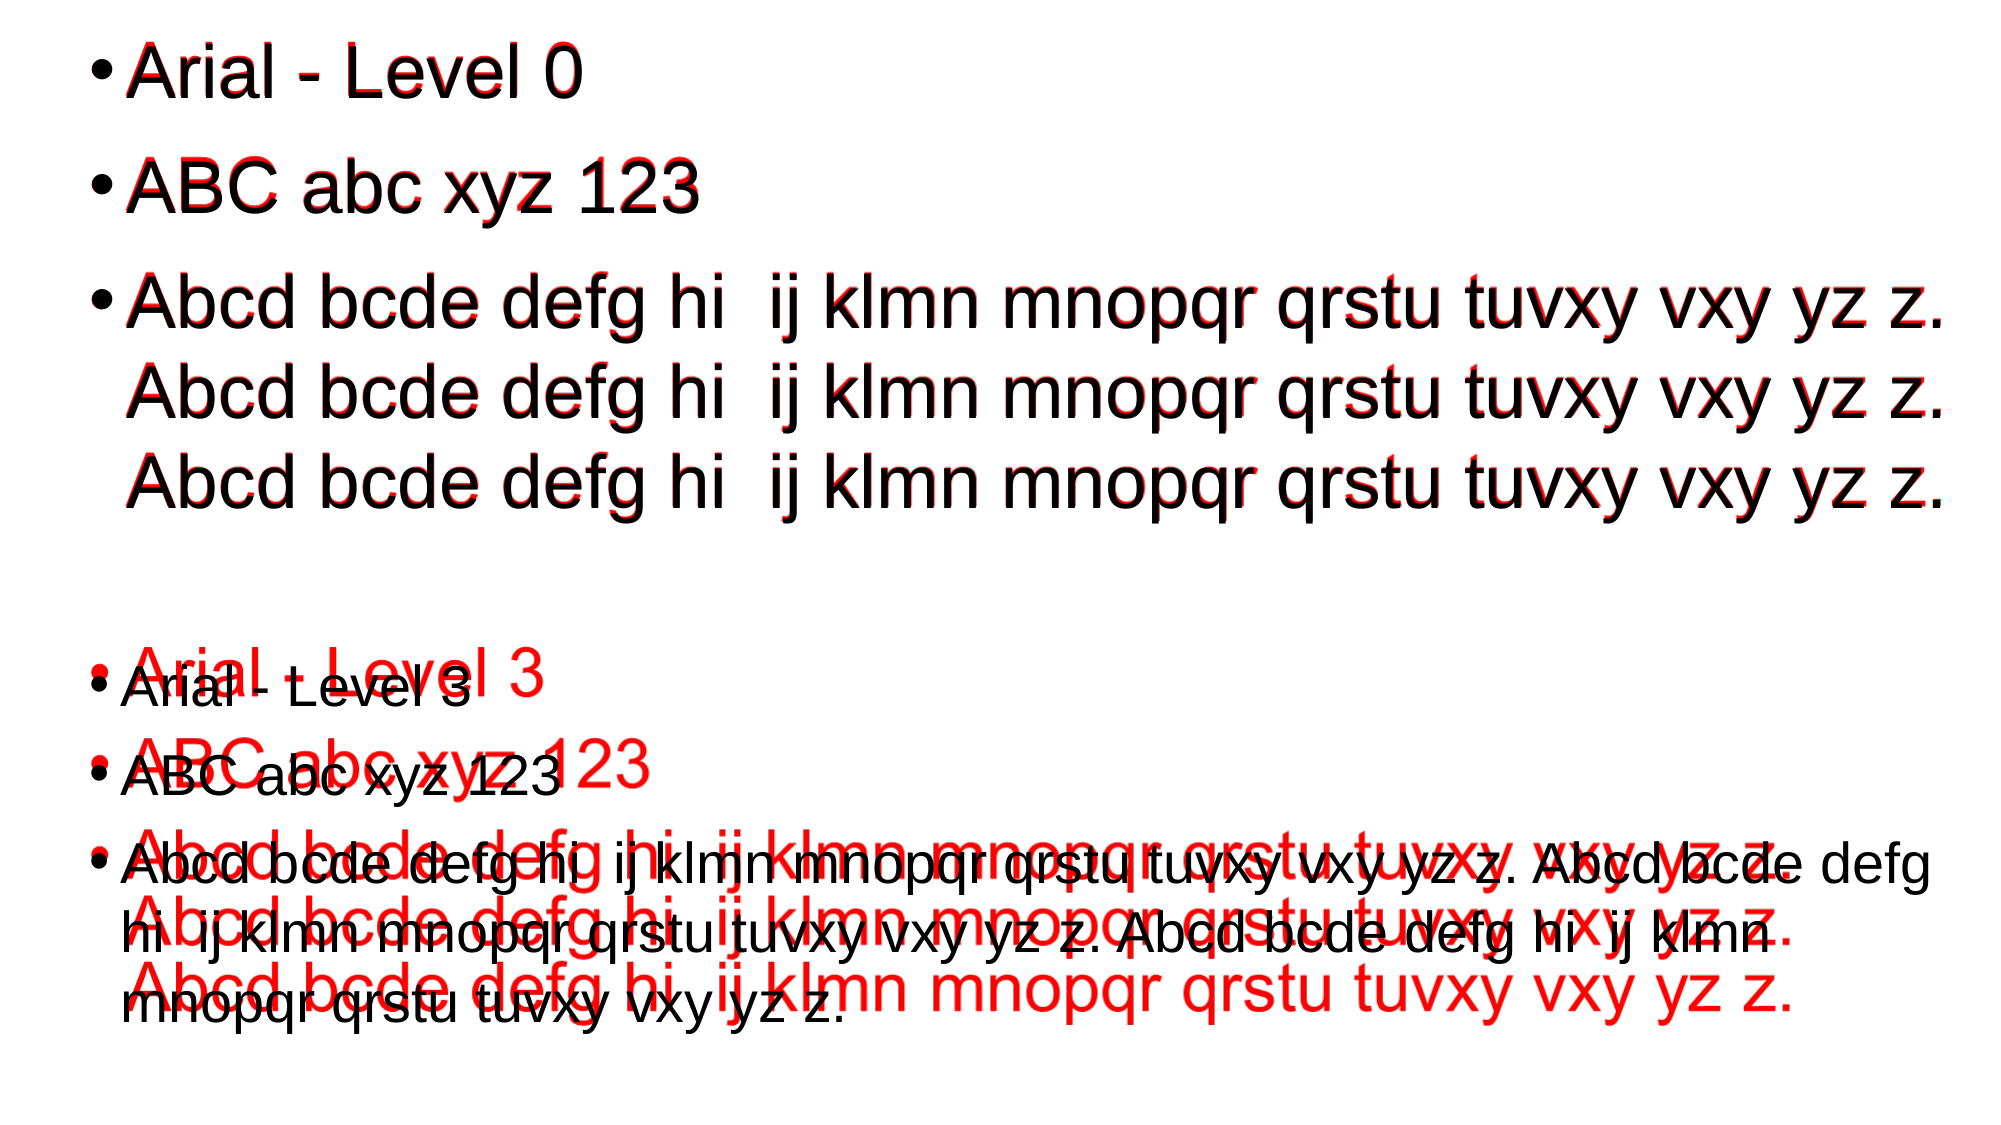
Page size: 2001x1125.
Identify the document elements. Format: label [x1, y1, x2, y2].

picture [48, 608, 1971, 1069]
picture [45, 0, 2000, 569]
